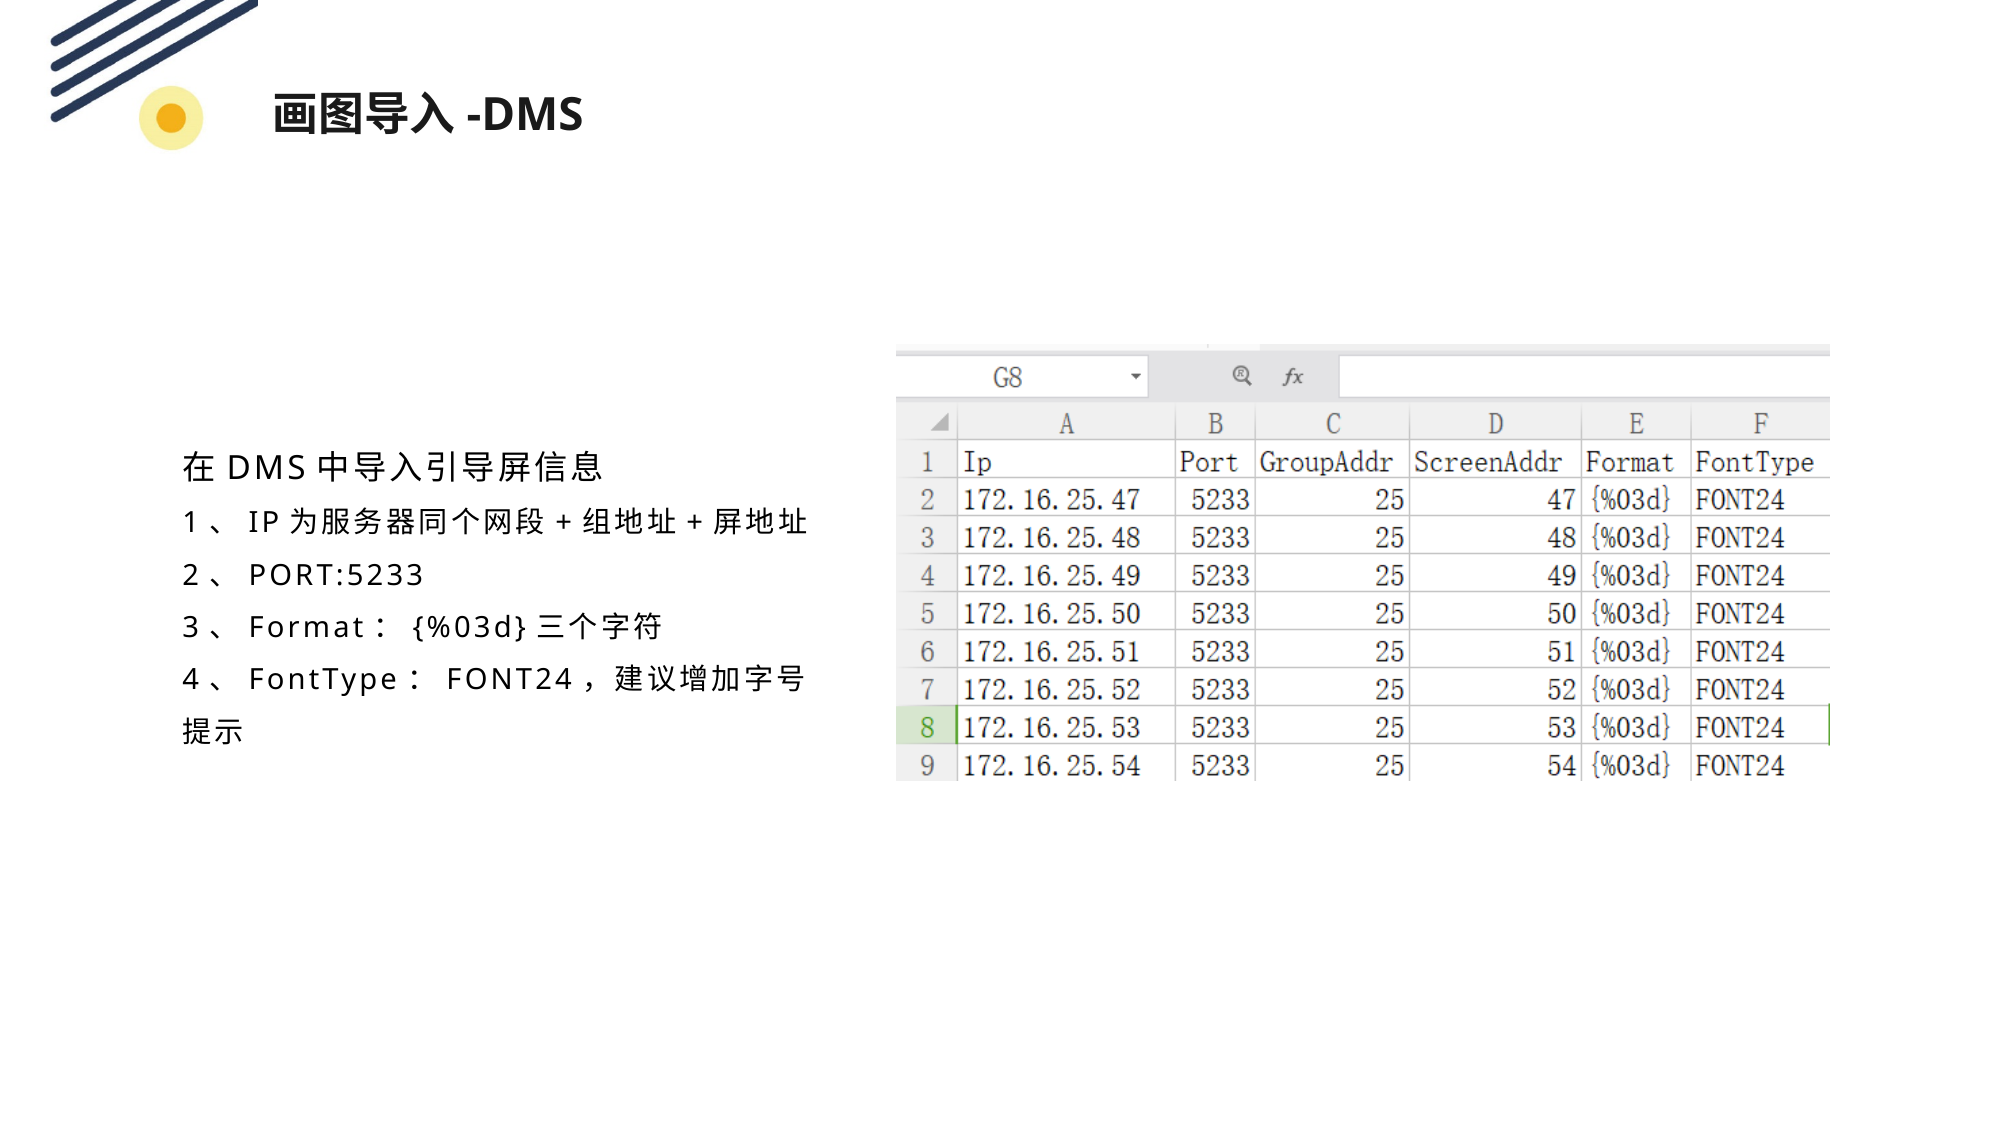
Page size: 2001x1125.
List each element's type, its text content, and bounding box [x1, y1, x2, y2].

text_box 在DMS中导入引导屏信息 1、IP为服务器同个网段+组地址+屏地址 2、PORT:5233 3、Format：{%03d}三个字符 4、FontType：FONT24，建议增加字号提示 [167, 418, 842, 756]
picture [896, 344, 1830, 781]
picture [0, 0, 258, 184]
text_box 画图导入-DMS [258, 77, 726, 148]
